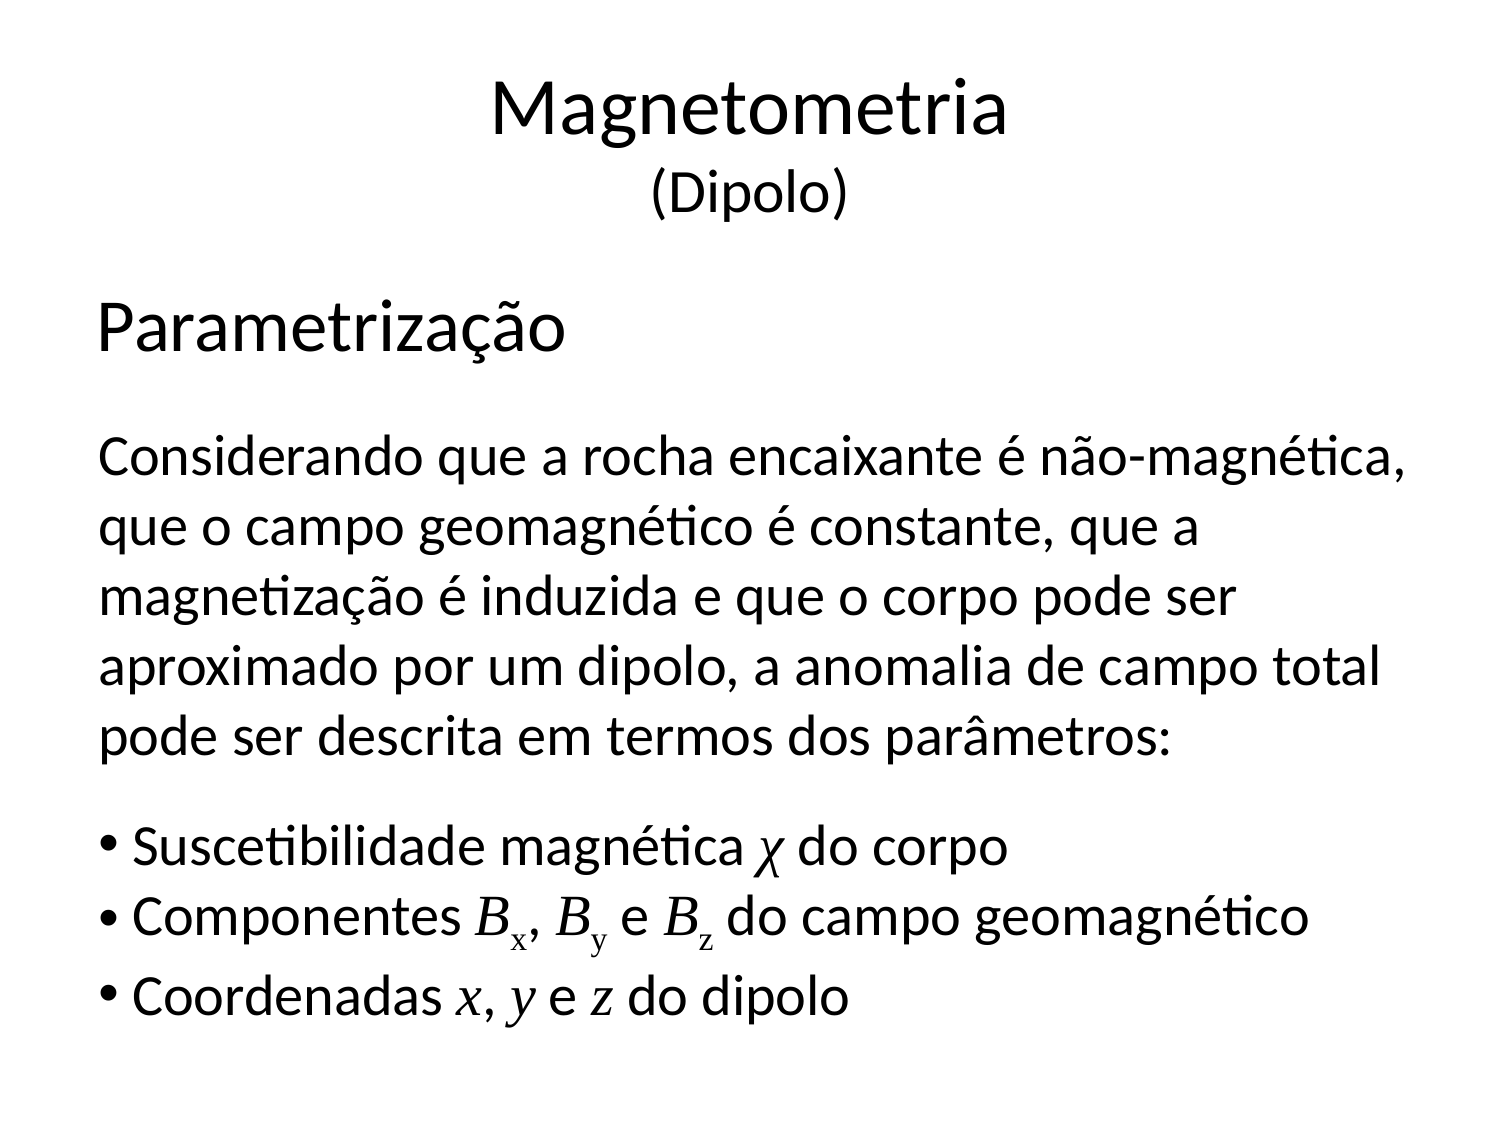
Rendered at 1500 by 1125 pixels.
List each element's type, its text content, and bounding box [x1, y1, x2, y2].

text_box Considerando que a rocha encaixante é não-magnética, que o campo geomagnético é constante, que a magnetização é induzida e que o corpo pode ser aproximado por um dipolo, a anomalia de campo total pode ser descrita em termos dos parâmetros: Suscetibilidade magnética χ do corpo Componentes Bx, By e Bz do campo geomagnético Coordenadas x, y e z do dipolo [83, 410, 1454, 1035]
title Magnetometria (Dipolo) [75, 45, 1425, 233]
text_box Parametrização [82, 269, 598, 375]
